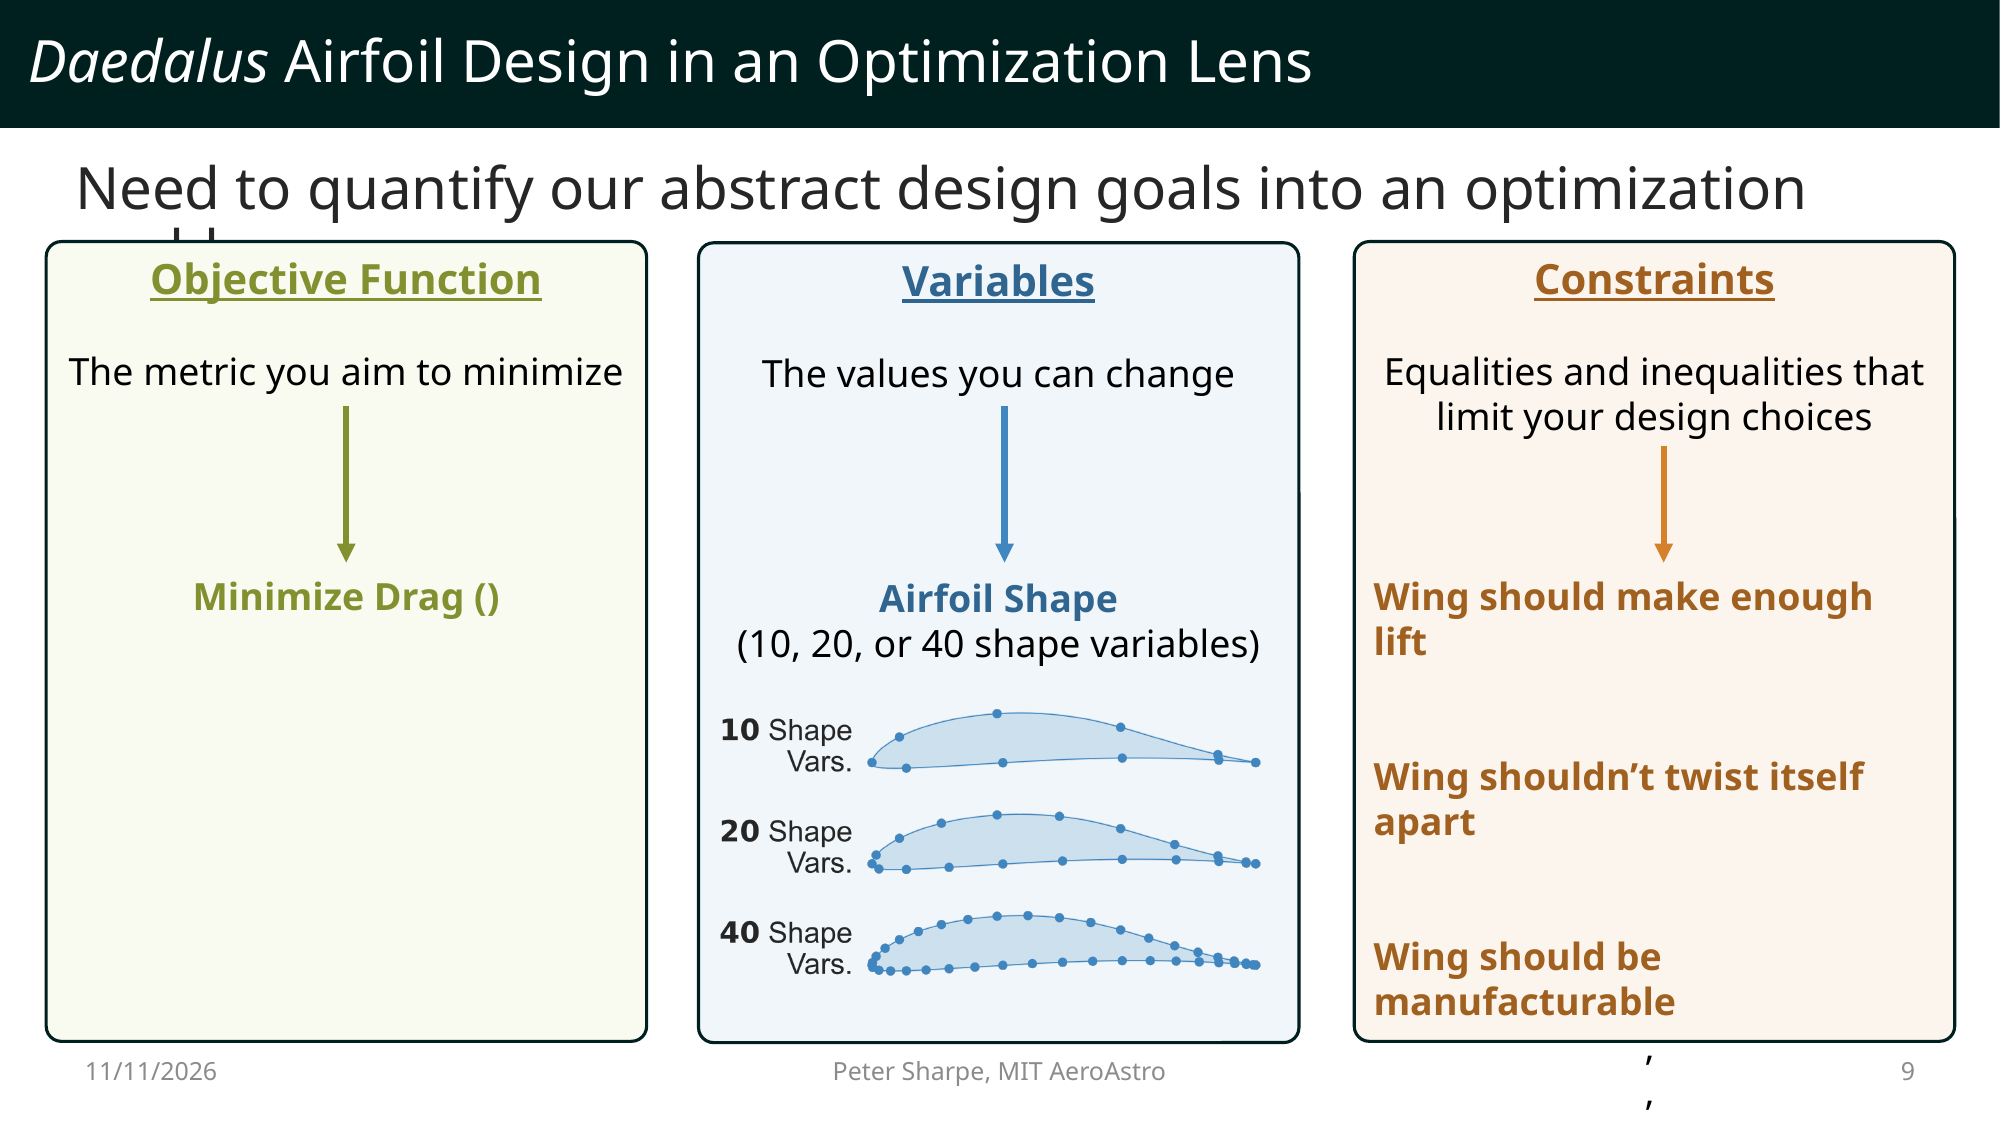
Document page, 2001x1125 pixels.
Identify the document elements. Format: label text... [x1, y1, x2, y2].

footer Peter Sharpe, MIT AeroAstro [287, 1042, 1713, 1103]
text_box Variables The values you can change Airfoil Shape (10, 20, or 40 shape variables) [697, 241, 1301, 1044]
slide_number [69, 1043, 267, 1103]
picture [701, 677, 1302, 1008]
slide_number 9 [1733, 1043, 1931, 1103]
list Need to quantify our abstract design goals into an optimization problem: [60, 151, 1892, 1019]
title Daedalus Airfoil Design in an Optimization Lens [12, 23, 1873, 105]
